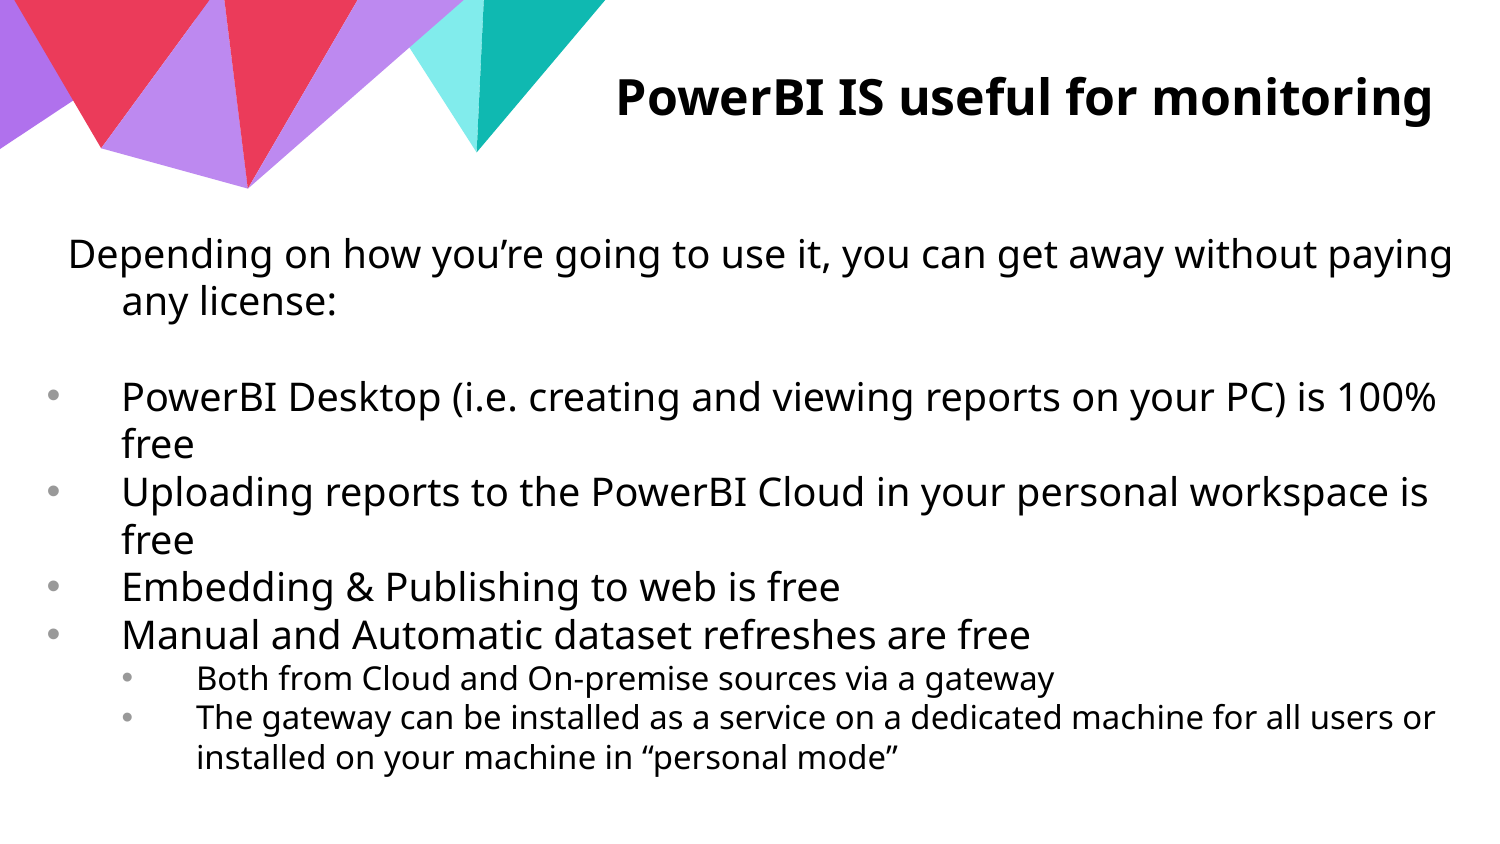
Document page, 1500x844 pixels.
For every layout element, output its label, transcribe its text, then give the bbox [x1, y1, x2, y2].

text_box PowerBI IS useful for monitoring [600, 46, 1500, 141]
subtitle Depending on how you’re going to use it, you can get away without paying any license: PowerBI Desktop (i.e. creating and viewing reports on your PC) is 100% free Uploading reports to the PowerBI Cloud in your personal workspace is free Embedding & Publishing to web is free Manual and Automatic dataset refreshes are free Both from Cloud and On-premise sources via a gateway The gateway can be installed as a service on a dedicated machine for all users or installed on your machine in “personal mode” [31, 213, 1478, 819]
